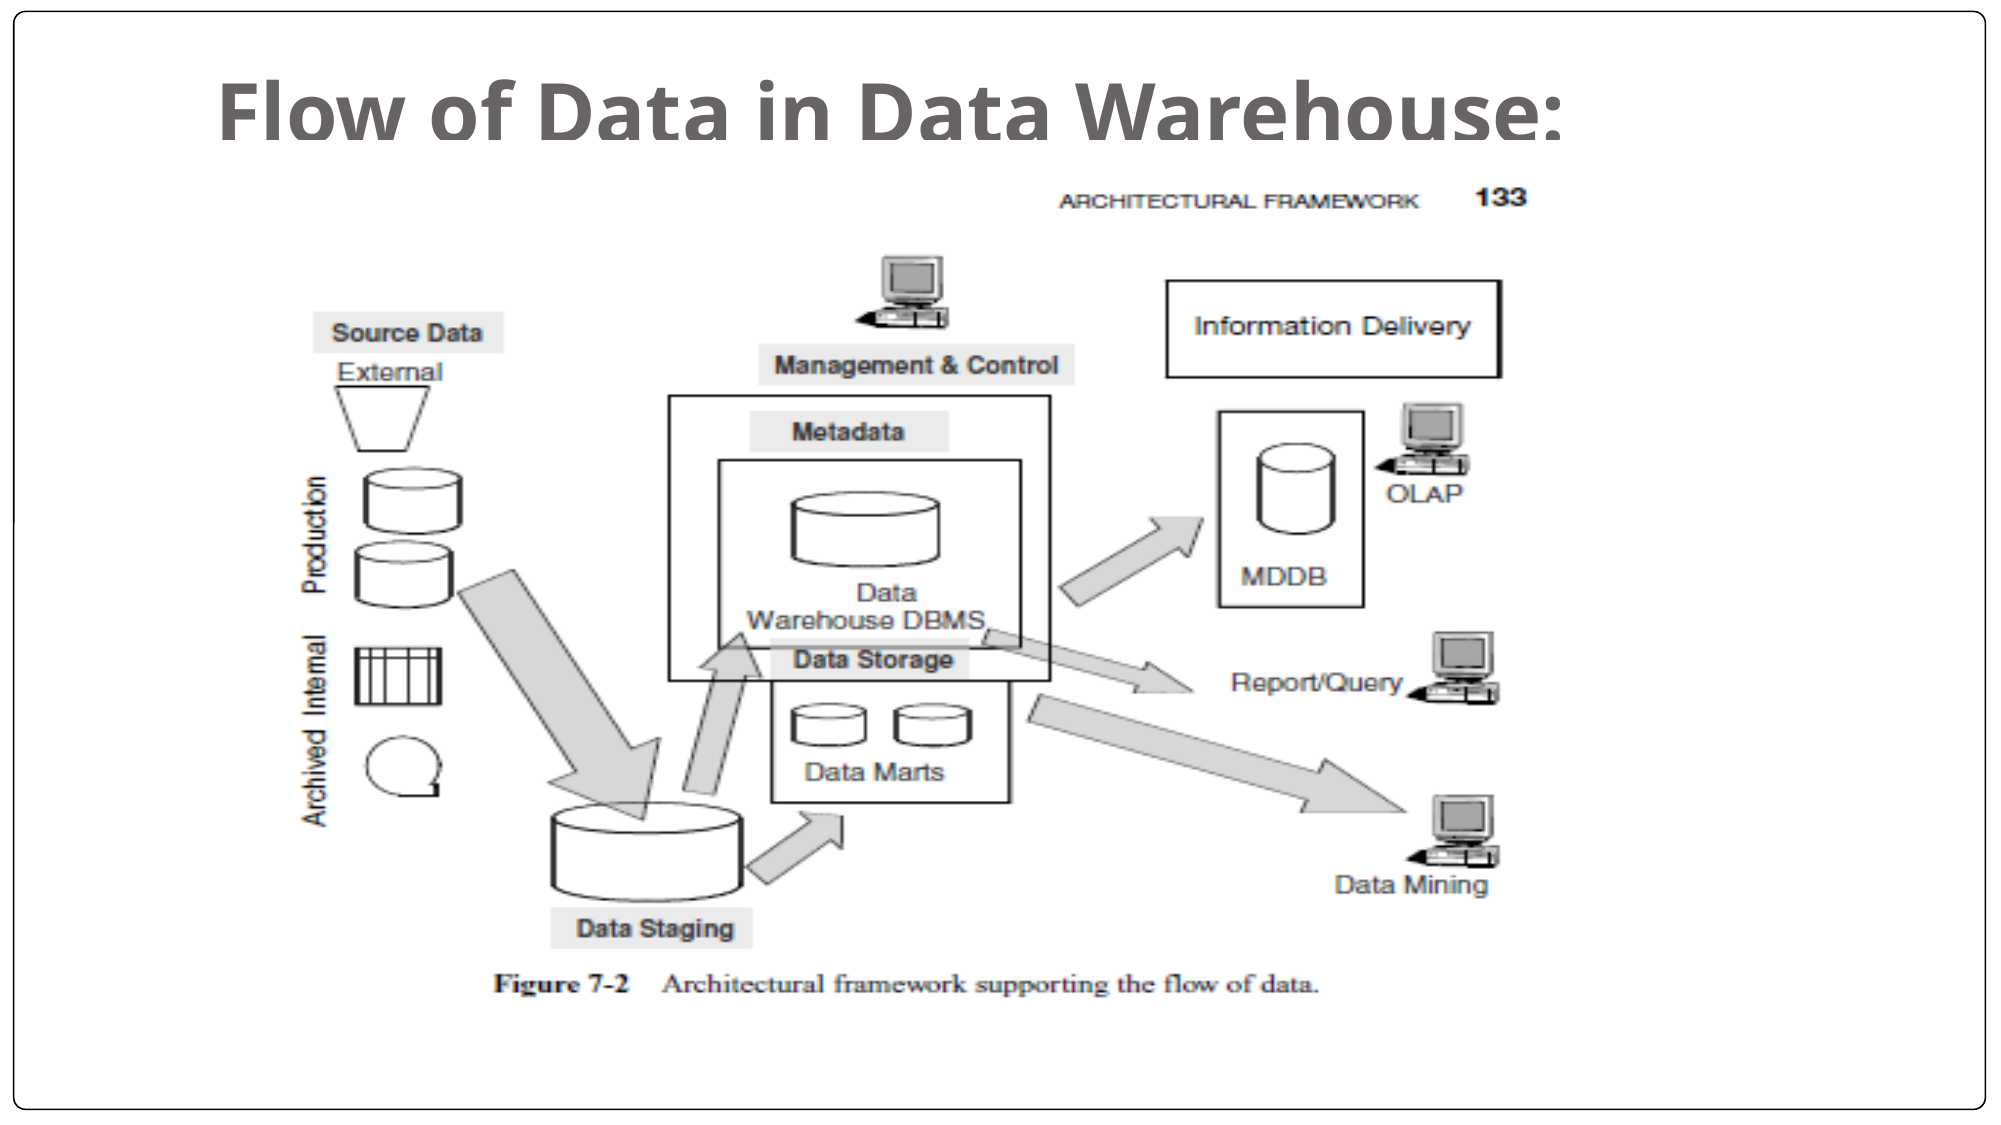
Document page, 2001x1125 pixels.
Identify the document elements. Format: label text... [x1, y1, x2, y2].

title Flow of Data in Data Warehouse: [200, 0, 1900, 175]
picture [199, 140, 1609, 1023]
